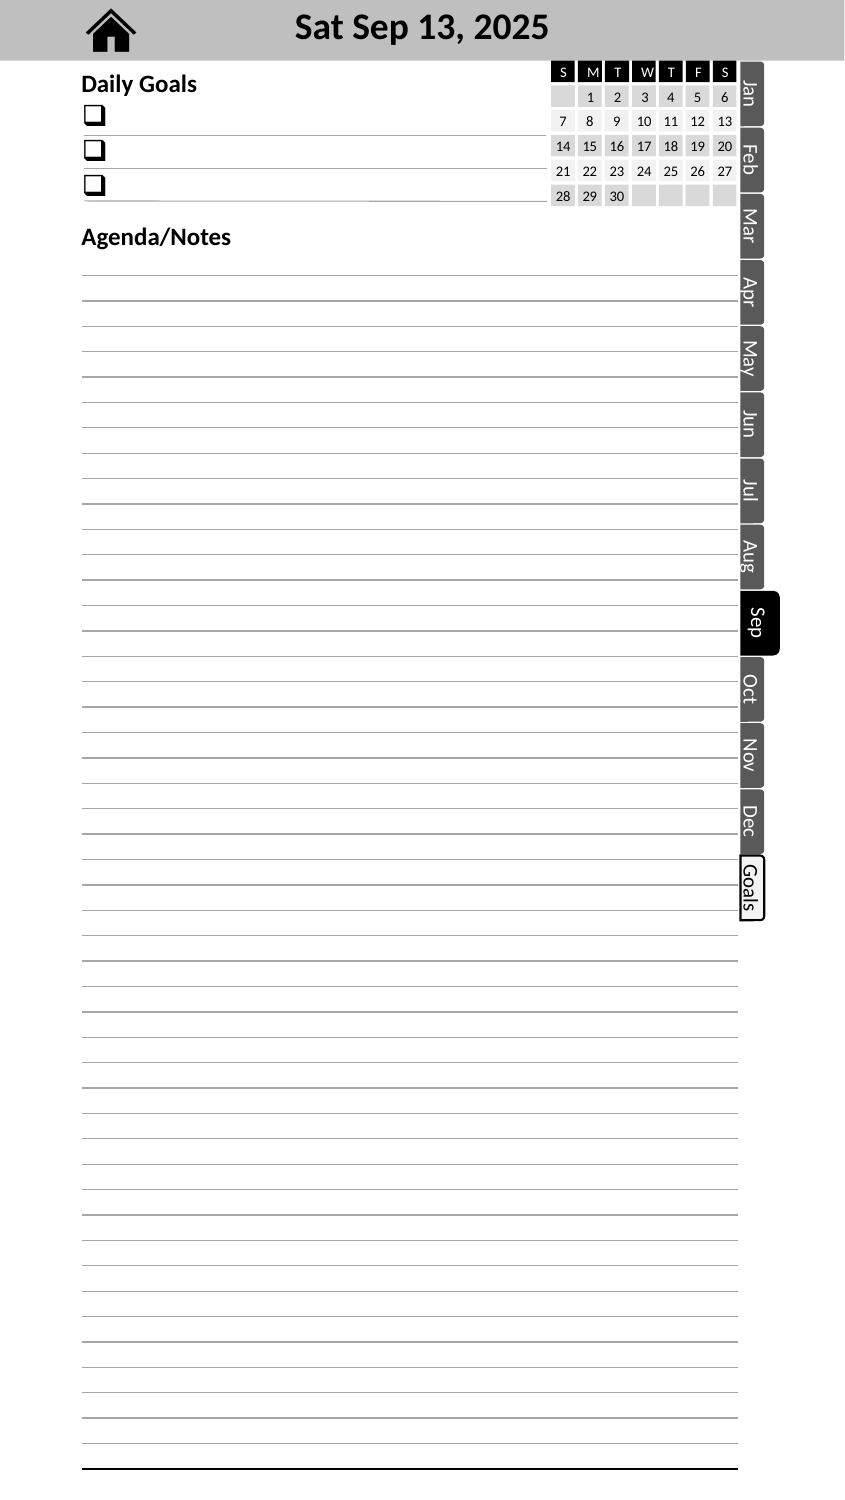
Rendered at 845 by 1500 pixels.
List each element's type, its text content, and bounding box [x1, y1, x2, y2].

picture [82, 1, 140, 59]
list Sat Sep 13, 2025 [190, 0, 655, 61]
